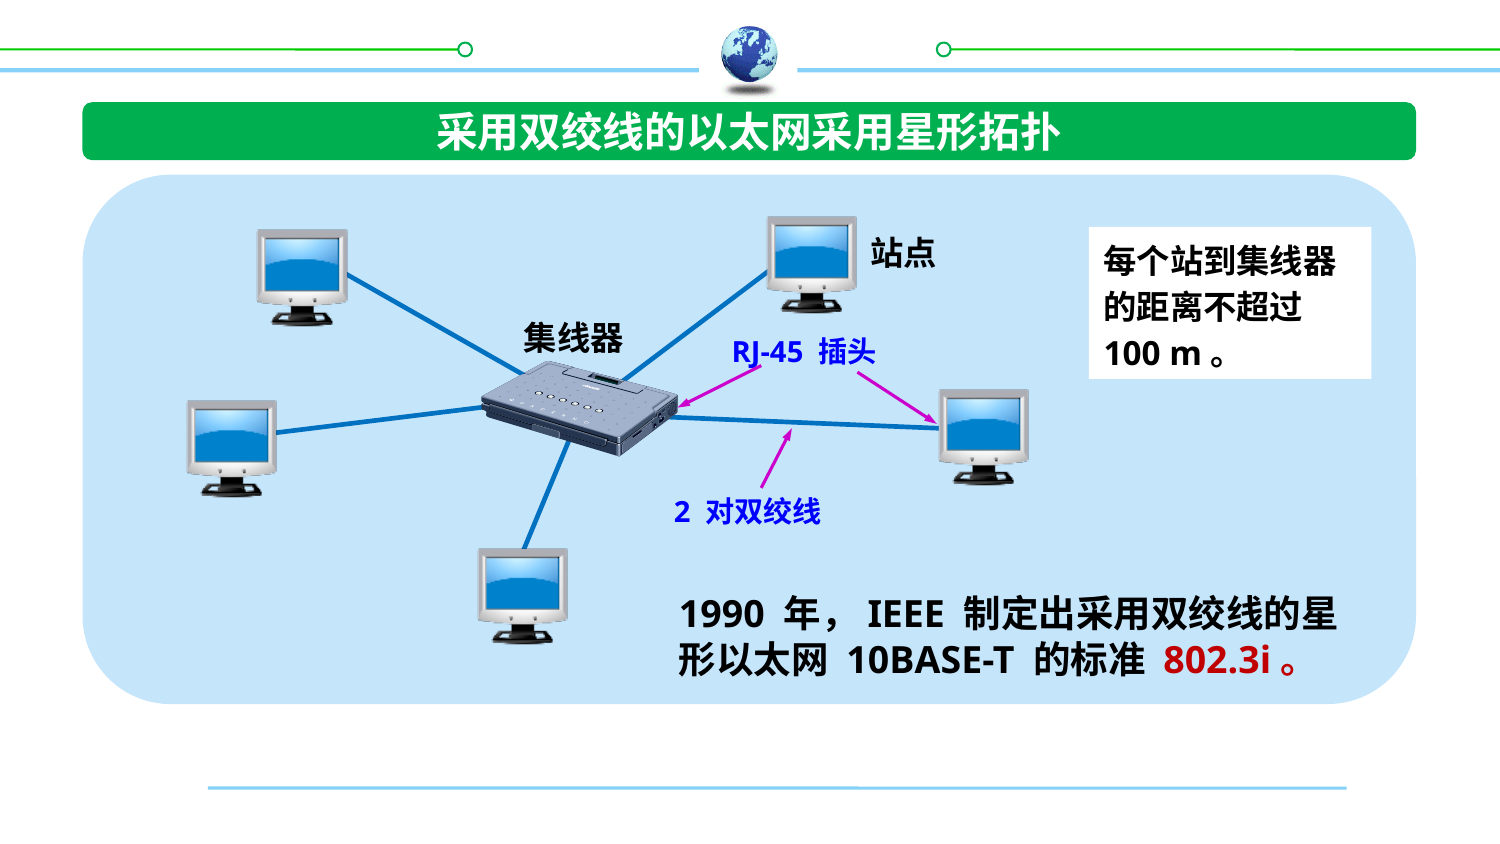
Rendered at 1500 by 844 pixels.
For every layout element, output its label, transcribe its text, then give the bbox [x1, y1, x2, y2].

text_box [180, 213, 1035, 647]
text_box 采用双绞线的以太网采用星形拓扑 [421, 98, 1078, 164]
text_box [82, 102, 421, 161]
text_box [80, 172, 1419, 707]
text_box 1990 年，IEEE 制定出采用双绞线的星形以太网 10BASE-T 的标准 802.3i。 [664, 581, 1372, 689]
picture [719, 24, 779, 98]
text_box 每个站到集线器的距离不超过100 m。 [1088, 226, 1372, 379]
text_box [1078, 102, 1417, 161]
